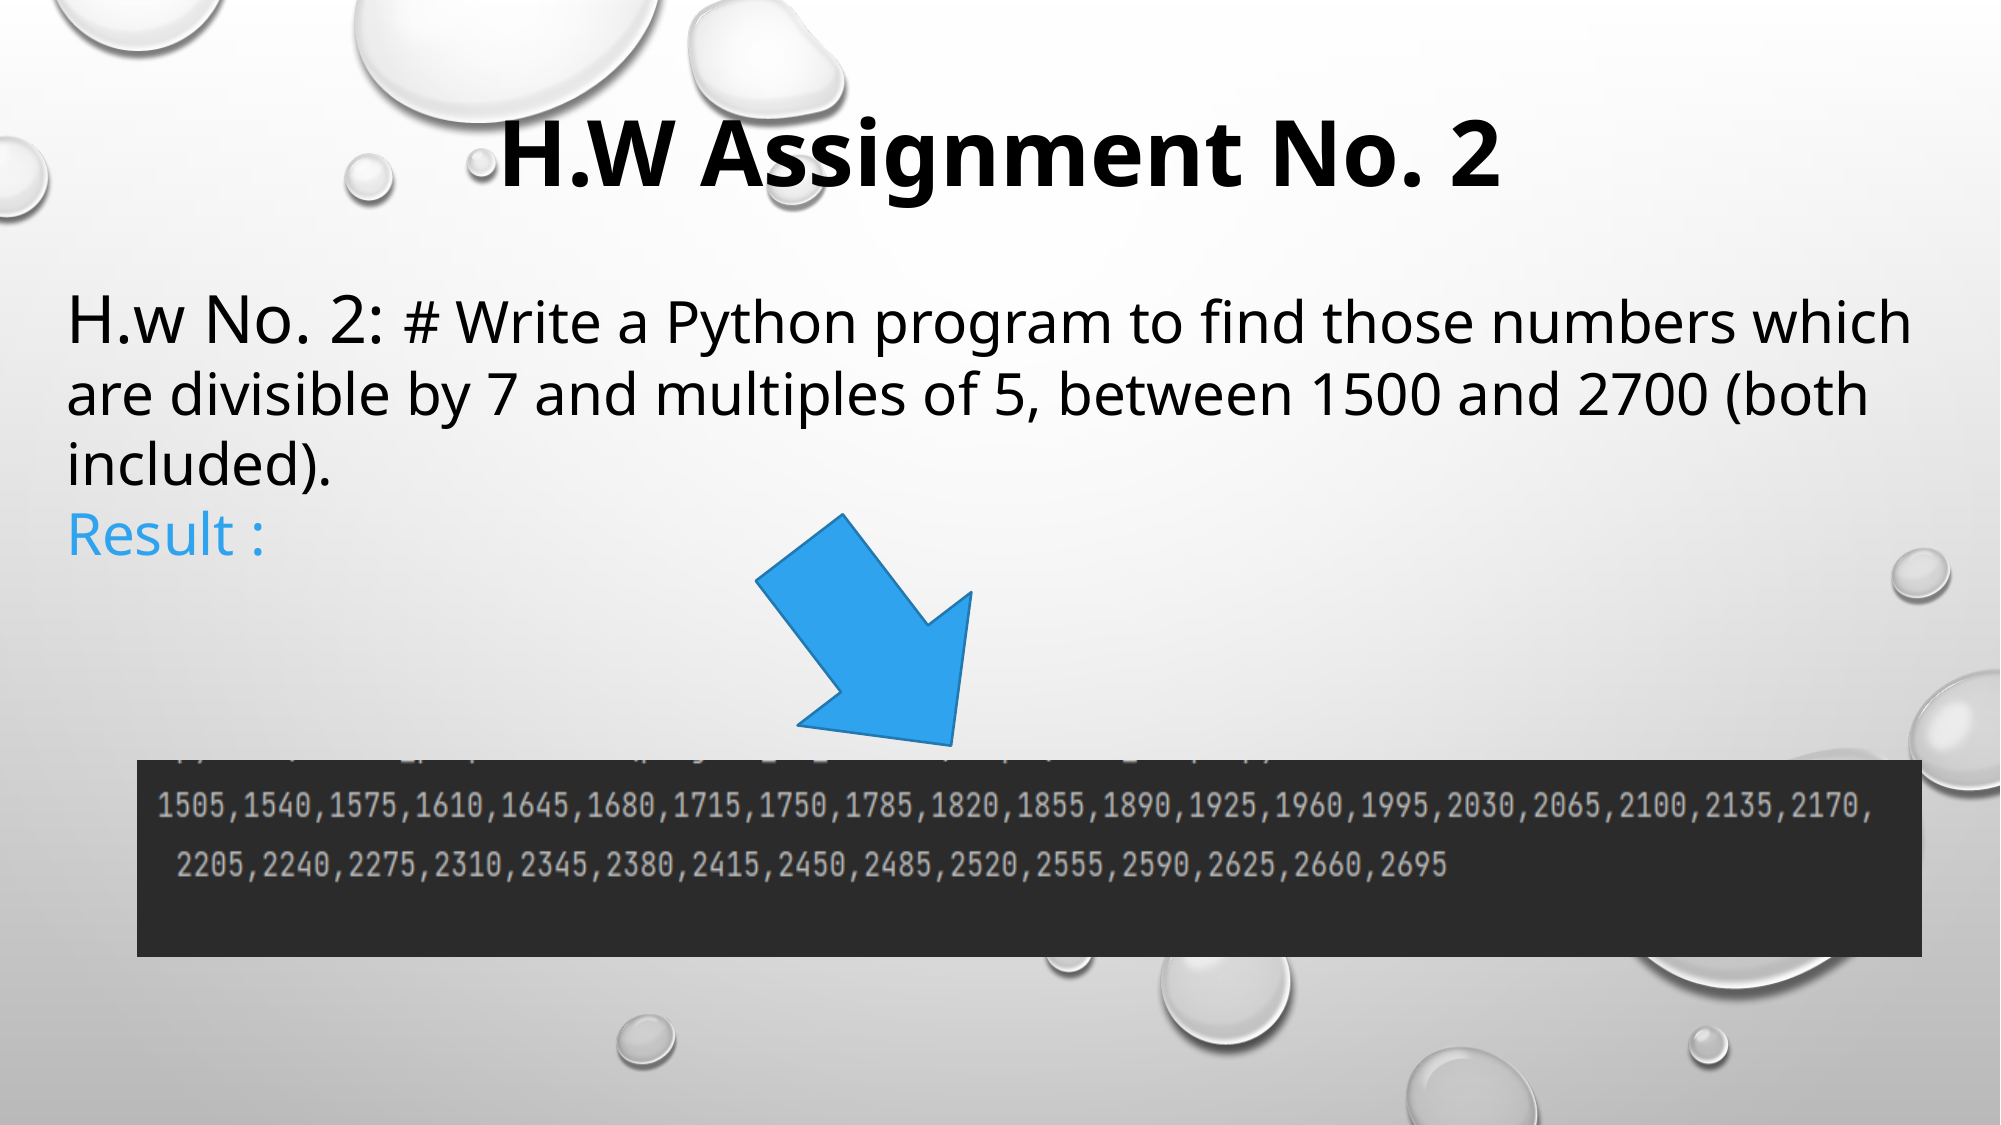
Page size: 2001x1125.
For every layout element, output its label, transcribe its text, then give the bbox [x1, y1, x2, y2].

picture [0, 0, 2000, 1125]
text_box [754, 513, 973, 747]
text_box H.w No. 2: # Write a Python program to find those numbers which are divisible by 7 and multiples of 5, between 1500 and 2700 (both included). Result : [51, 269, 1949, 575]
text_box H.W Assignment No. 2 [137, 0, 1863, 212]
